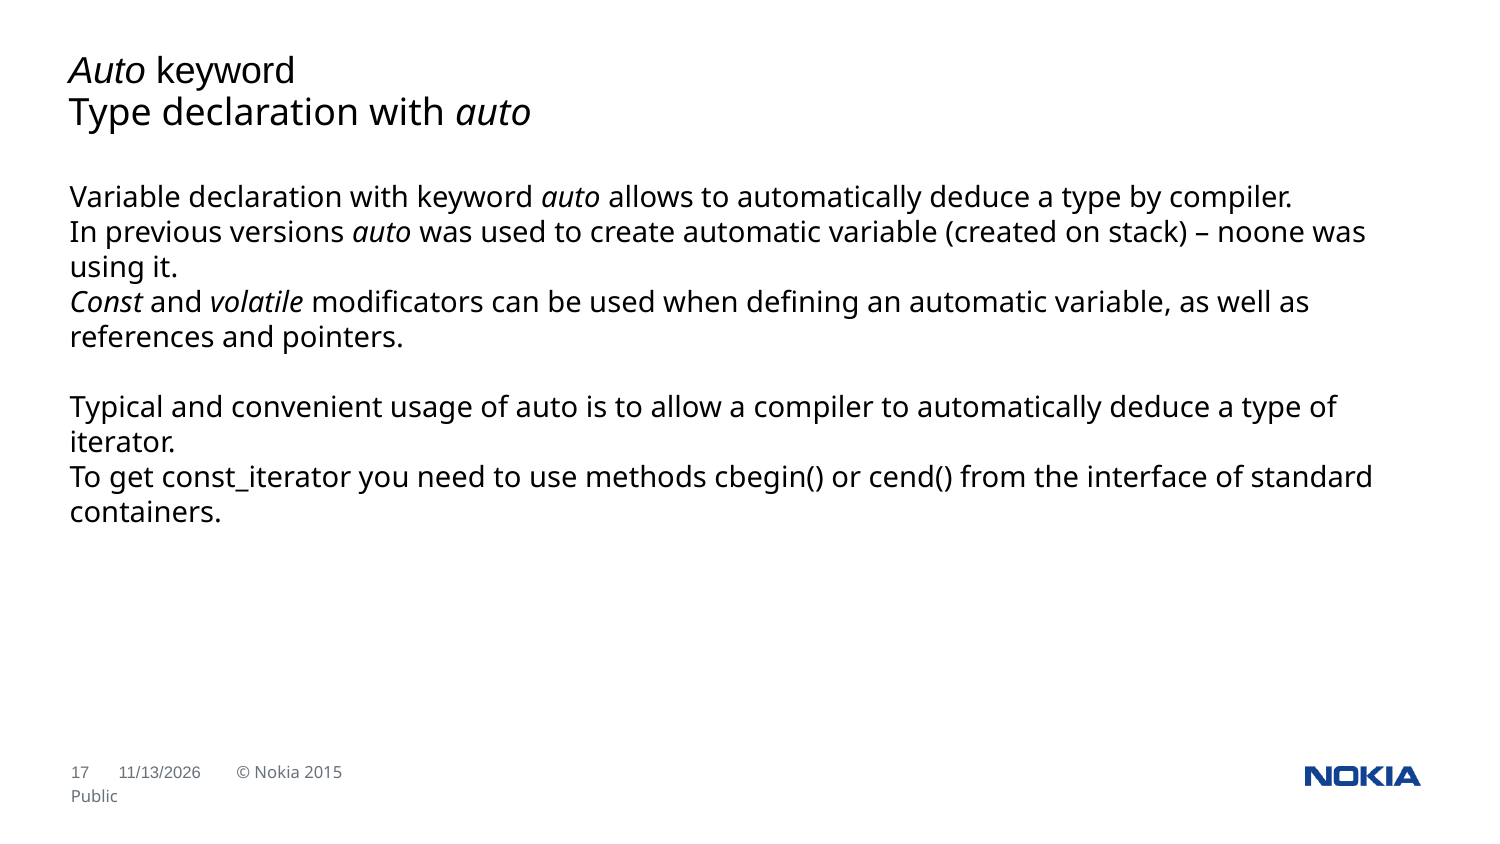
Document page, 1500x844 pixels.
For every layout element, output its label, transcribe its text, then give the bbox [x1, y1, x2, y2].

picture [1305, 766, 1421, 786]
title Auto keyword [68, 45, 1419, 88]
list Type declaration with auto [68, 88, 1419, 138]
list Variable declaration with keyword auto allows to automatically deduce a type by compiler. In previous versions auto was used to create automatic variable (created on stack) – noone was using it. Const and volatile modificators can be used when defining an automatic variable, as well as references and pointers. Typical and convenient usage of auto is to allow a compiler to automatically deduce a type of iterator. To get const_iterator you need to use methods cbegin() or cend() from the interface of standard containers. [69, 178, 1418, 722]
